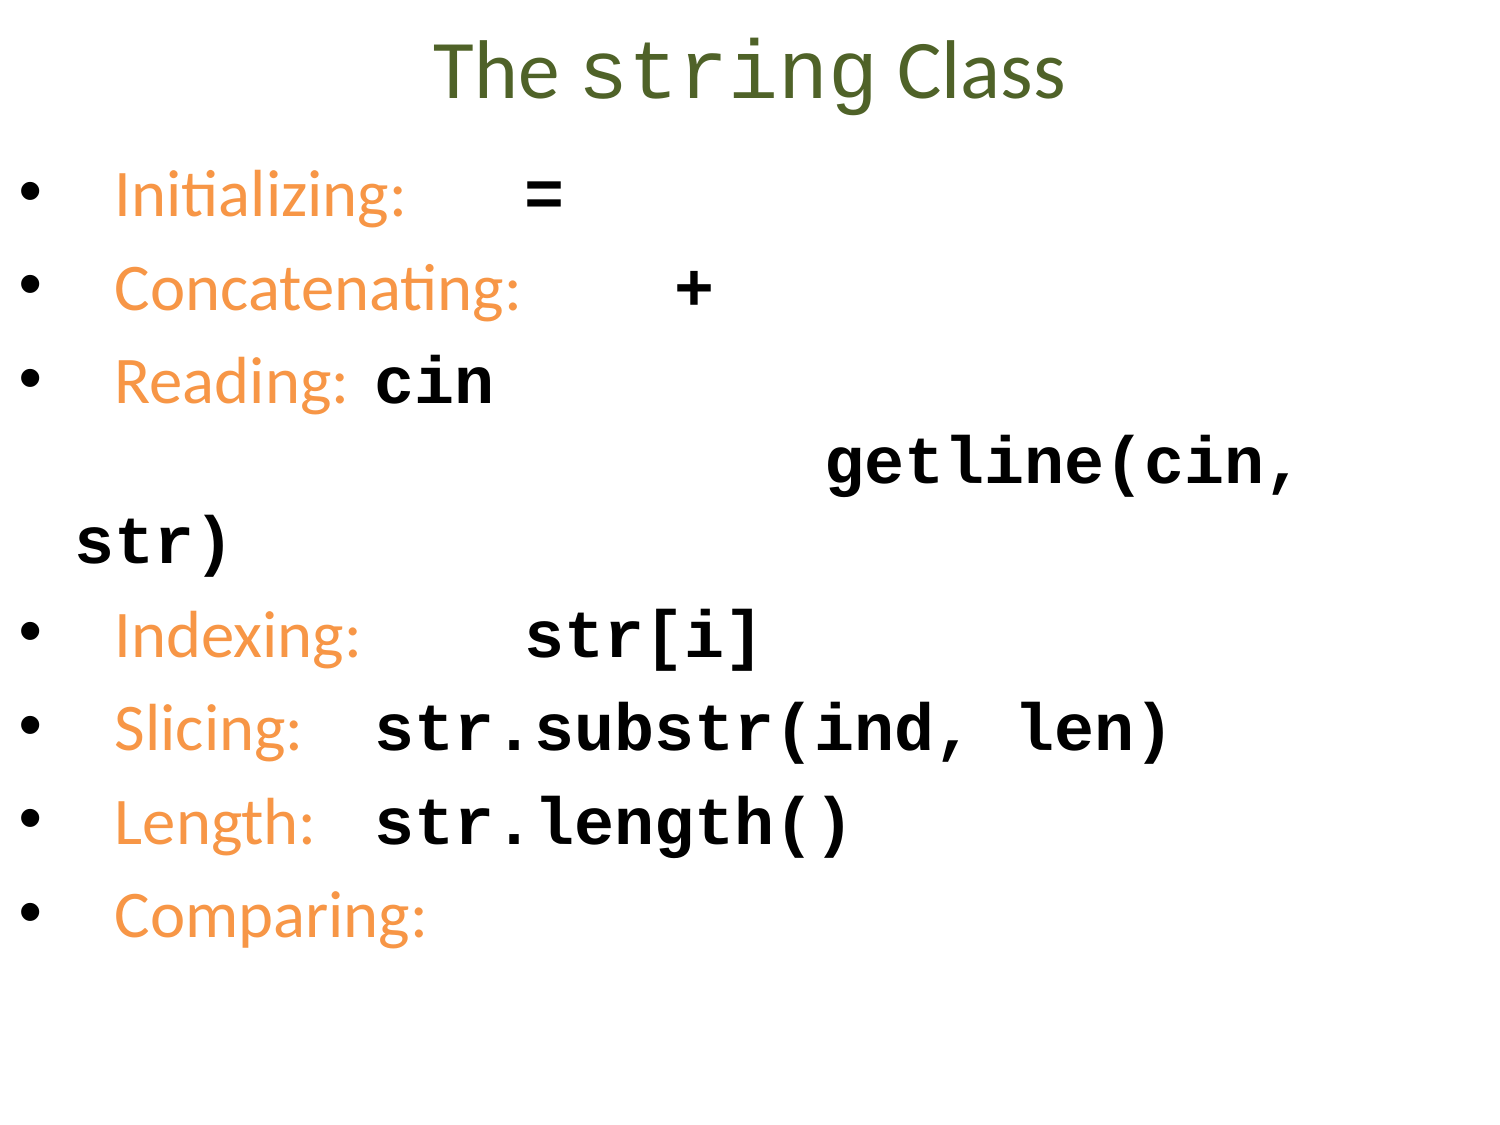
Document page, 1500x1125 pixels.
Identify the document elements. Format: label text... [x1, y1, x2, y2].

text_box Initializing: = Concatenating: + Reading: cin getline(cin, str) Indexing: str[i] Slicing: str.substr(ind, len) Length: str.length() Comparing: [3, 142, 1500, 1125]
text_box The string Class [74, 7, 1425, 142]
